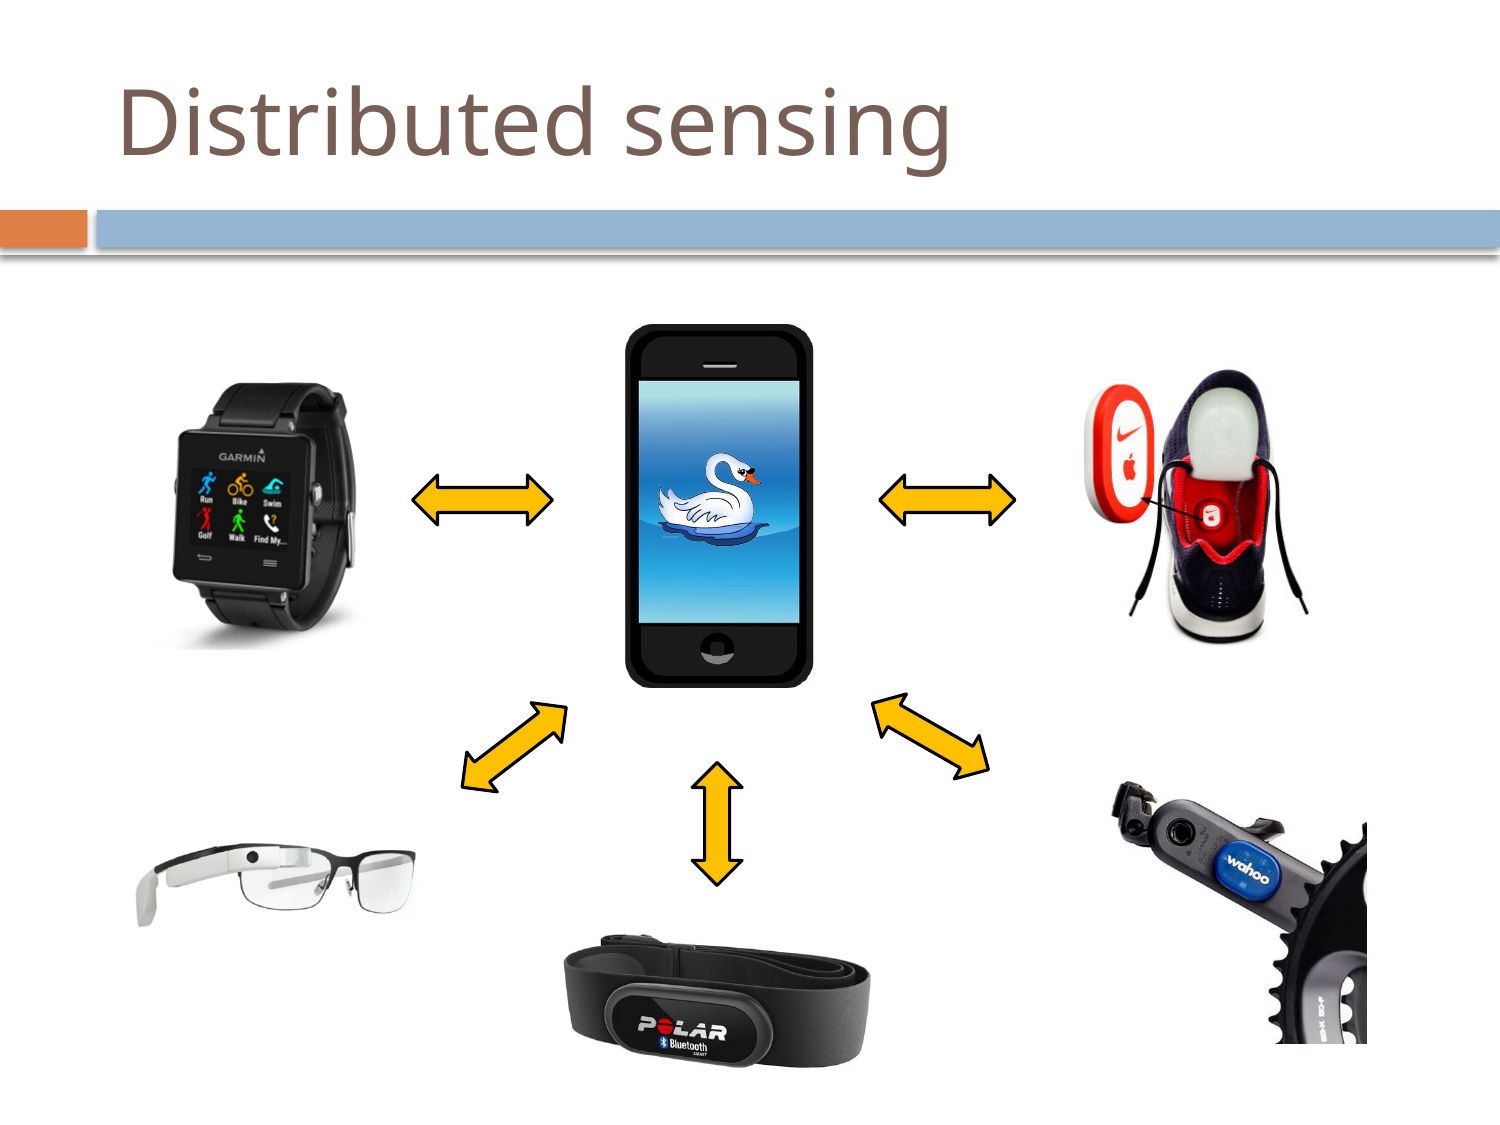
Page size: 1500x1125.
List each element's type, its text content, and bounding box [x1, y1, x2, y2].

picture [1079, 362, 1313, 651]
picture [941, 749, 1368, 1044]
text_box [870, 692, 985, 757]
picture [537, 324, 901, 688]
text_box [906, 473, 1017, 527]
text_box [690, 761, 744, 887]
picture [116, 787, 433, 966]
picture [554, 924, 880, 1077]
text_box [411, 473, 531, 527]
title Distributed sensing [100, 37, 1438, 200]
text_box [460, 701, 568, 794]
picture [129, 374, 405, 651]
